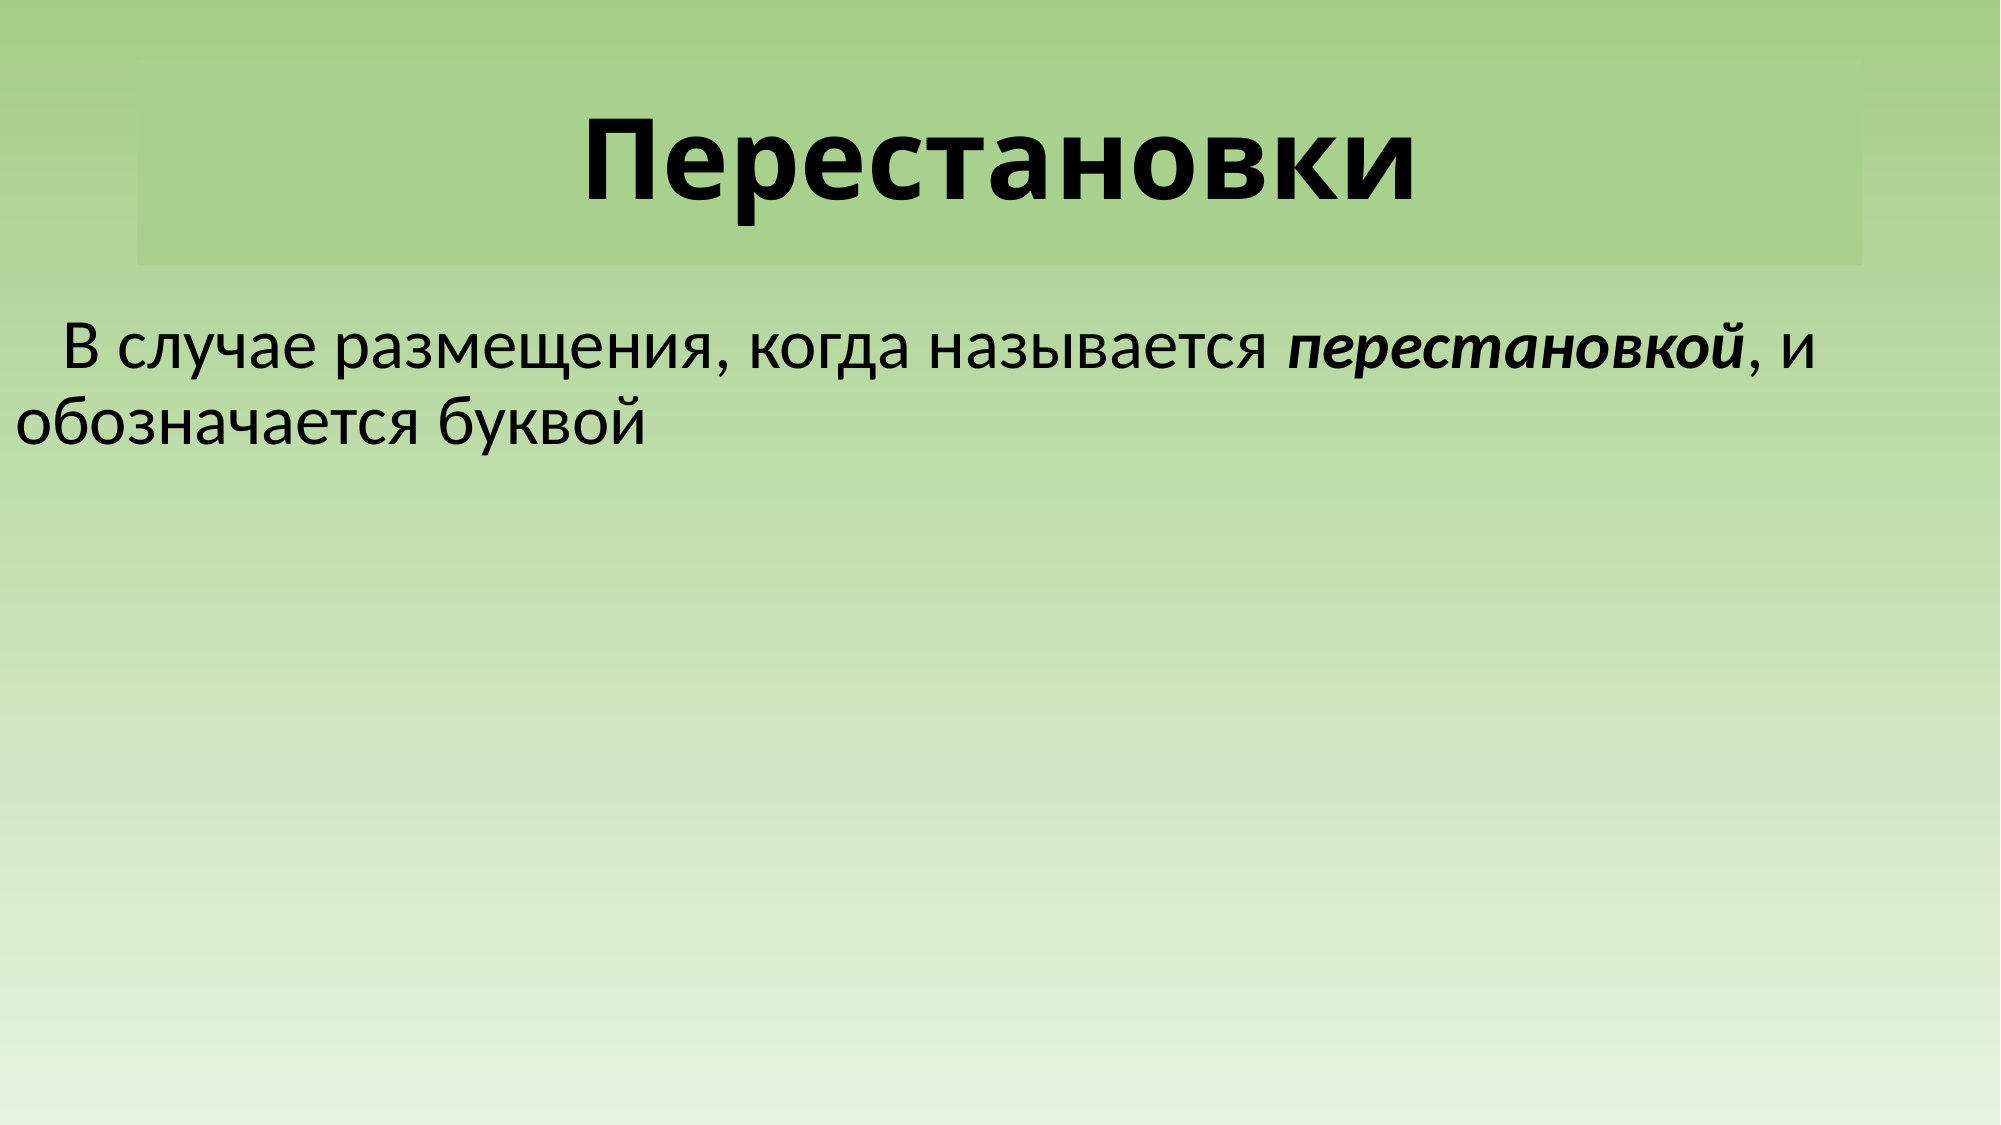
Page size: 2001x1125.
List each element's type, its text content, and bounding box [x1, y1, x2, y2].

title Перестановки [137, 59, 1863, 266]
